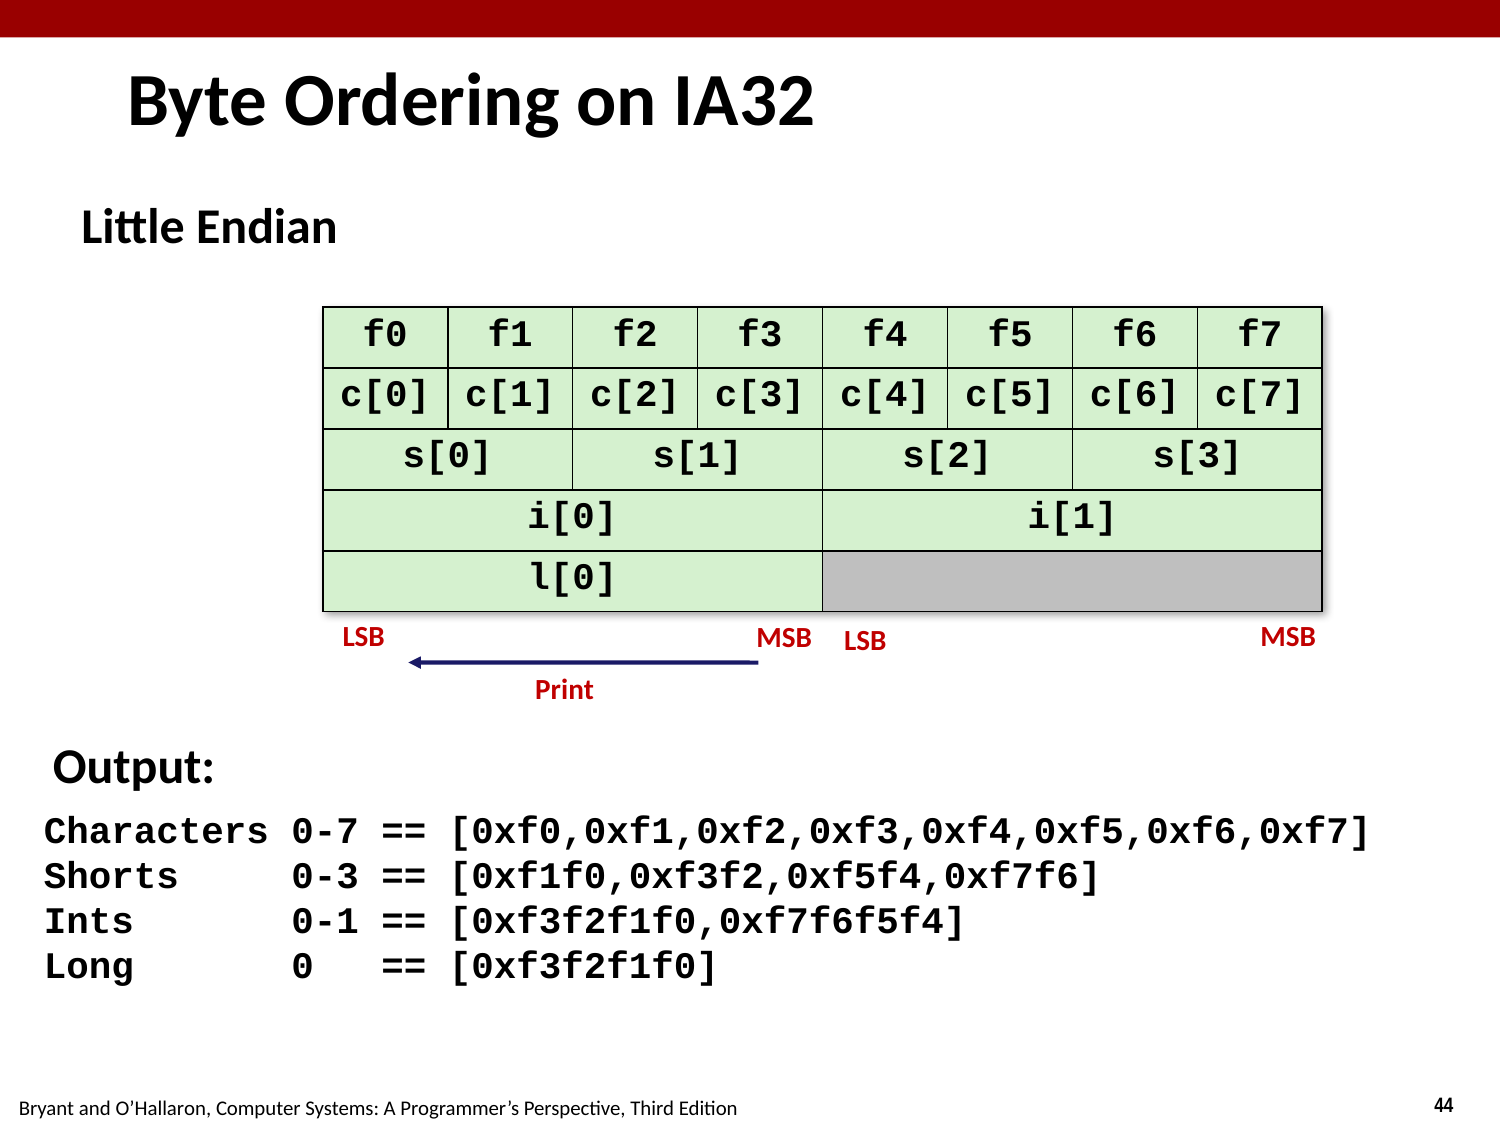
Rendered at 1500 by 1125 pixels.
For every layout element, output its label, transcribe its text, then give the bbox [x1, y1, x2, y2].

table_header f3 [698, 308, 822, 367]
table_cell c[5] [948, 369, 1072, 428]
text_box MSB [1253, 611, 1323, 659]
table_cell i[0] [324, 491, 822, 550]
table_cell c[2] [573, 369, 697, 428]
table_cell s[0] [324, 430, 572, 489]
text_box LSB [336, 611, 392, 659]
table_cell c[0] [324, 369, 447, 428]
table_cell l[0] [324, 552, 822, 611]
table_header f4 [823, 308, 947, 367]
text_box Output: [46, 727, 649, 800]
text_box MSB [750, 612, 819, 660]
table_header f0 [324, 308, 447, 367]
table_cell c[6] [1073, 369, 1197, 428]
text_box Little Endian [75, 187, 505, 261]
table_cell s[1] [573, 430, 822, 489]
text_box Print [528, 664, 601, 712]
table_header f7 [1198, 308, 1321, 367]
table_cell [823, 552, 1321, 611]
table_cell c[3] [698, 369, 822, 428]
table_cell c[4] [823, 369, 947, 428]
text_box LSB [837, 614, 893, 662]
table_cell s[2] [823, 430, 1072, 489]
table_header f6 [1073, 308, 1197, 367]
table_cell s[3] [1073, 430, 1321, 489]
table_header f2 [573, 308, 697, 367]
table_cell c[7] [1198, 369, 1321, 428]
title Byte Ordering on IA32 [112, 0, 1142, 192]
table_header f1 [449, 308, 572, 367]
table_cell i[1] [823, 491, 1321, 550]
text_box Characters 0-7 == [0xf0,0xf1,0xf2,0xf3,0xf4,0xf5,0xf6,0xf7] Shorts 0-3 == [0xf1f0,0xf3f2,0xf5f4,0xf7f6] Ints 0-1 == [0xf3f2f1f0,0xf7f6f5f4] Long 0 == [0xf3f2f1f0] [37, 799, 1425, 1038]
table_cell c[1] [449, 369, 572, 428]
text_box [408, 656, 759, 669]
table_header f5 [948, 308, 1072, 367]
